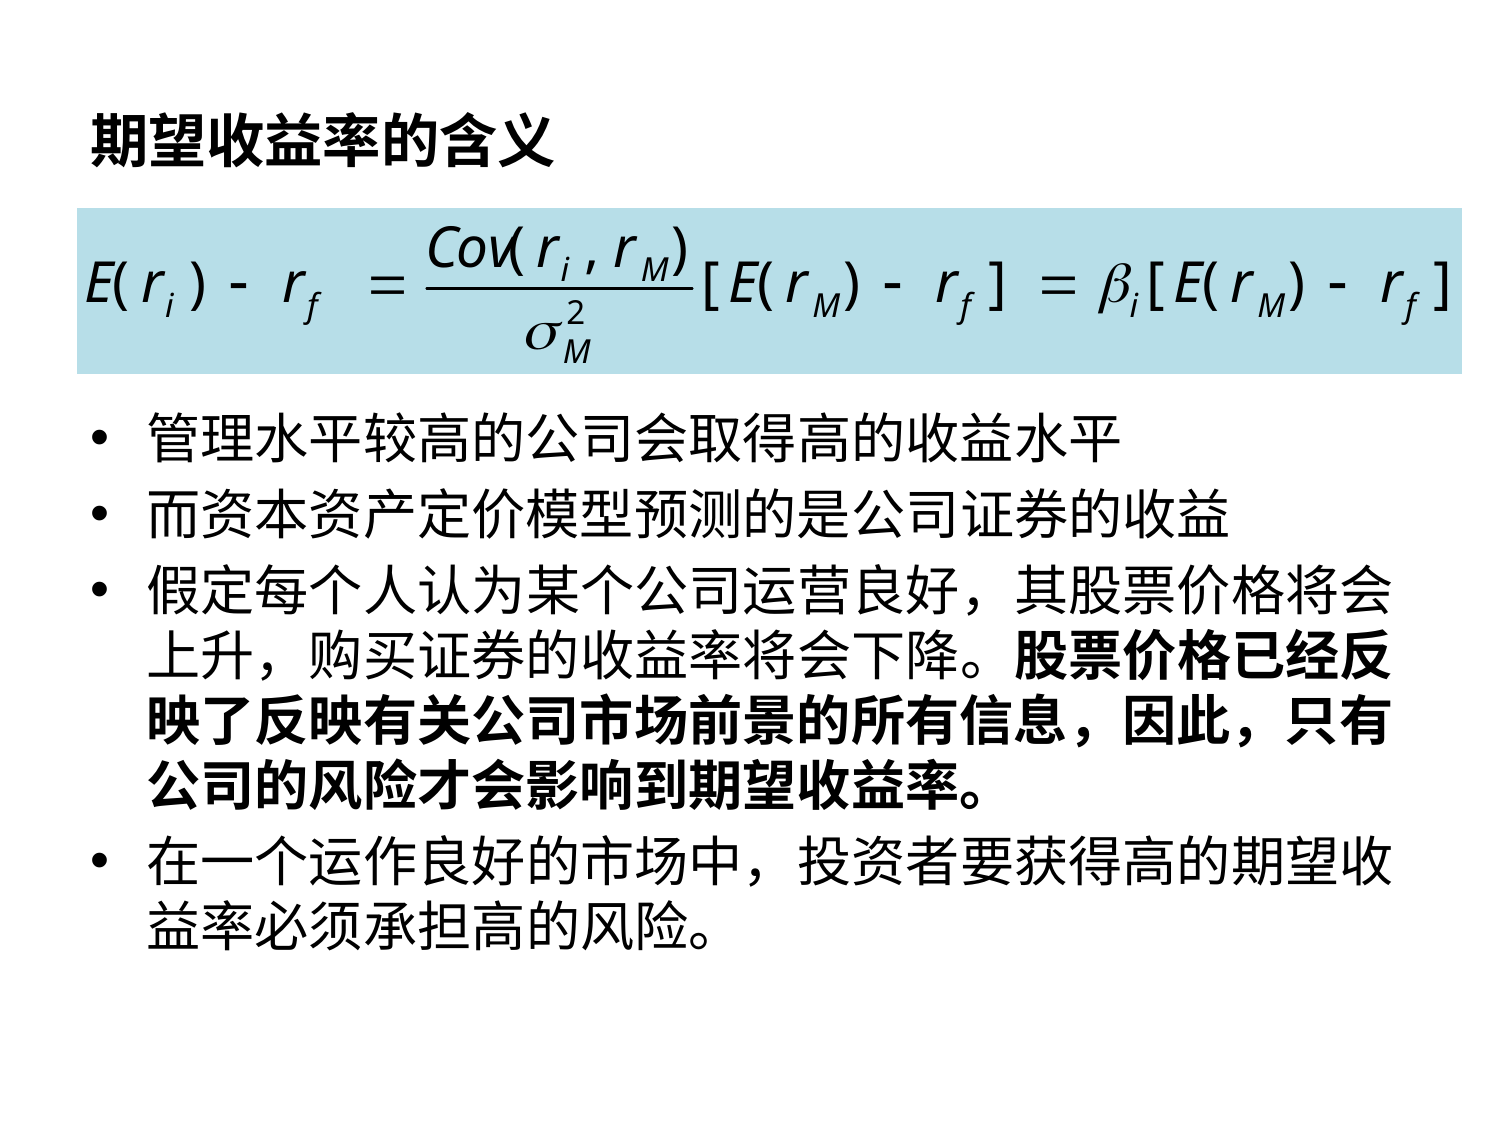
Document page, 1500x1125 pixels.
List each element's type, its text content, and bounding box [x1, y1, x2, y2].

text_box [76, 207, 1462, 374]
list 管理水平较高的公司会取得高的收益水平 而资本资产定价模型预测的是公司证券的收益 假定每个人认为某个公司运营良好，其股票价格将会上升，购买证券的收益率将会下降。股票价格已经反映了反映有关公司市场前景的所有信息，因此，只有公司的风险才会影响到期望收益率。 在一个运作良好的市场中，投资者要获得高的期望收益率必须承担高的风险。 [75, 397, 1425, 1005]
title 期望收益率的含义 [75, 45, 1425, 207]
